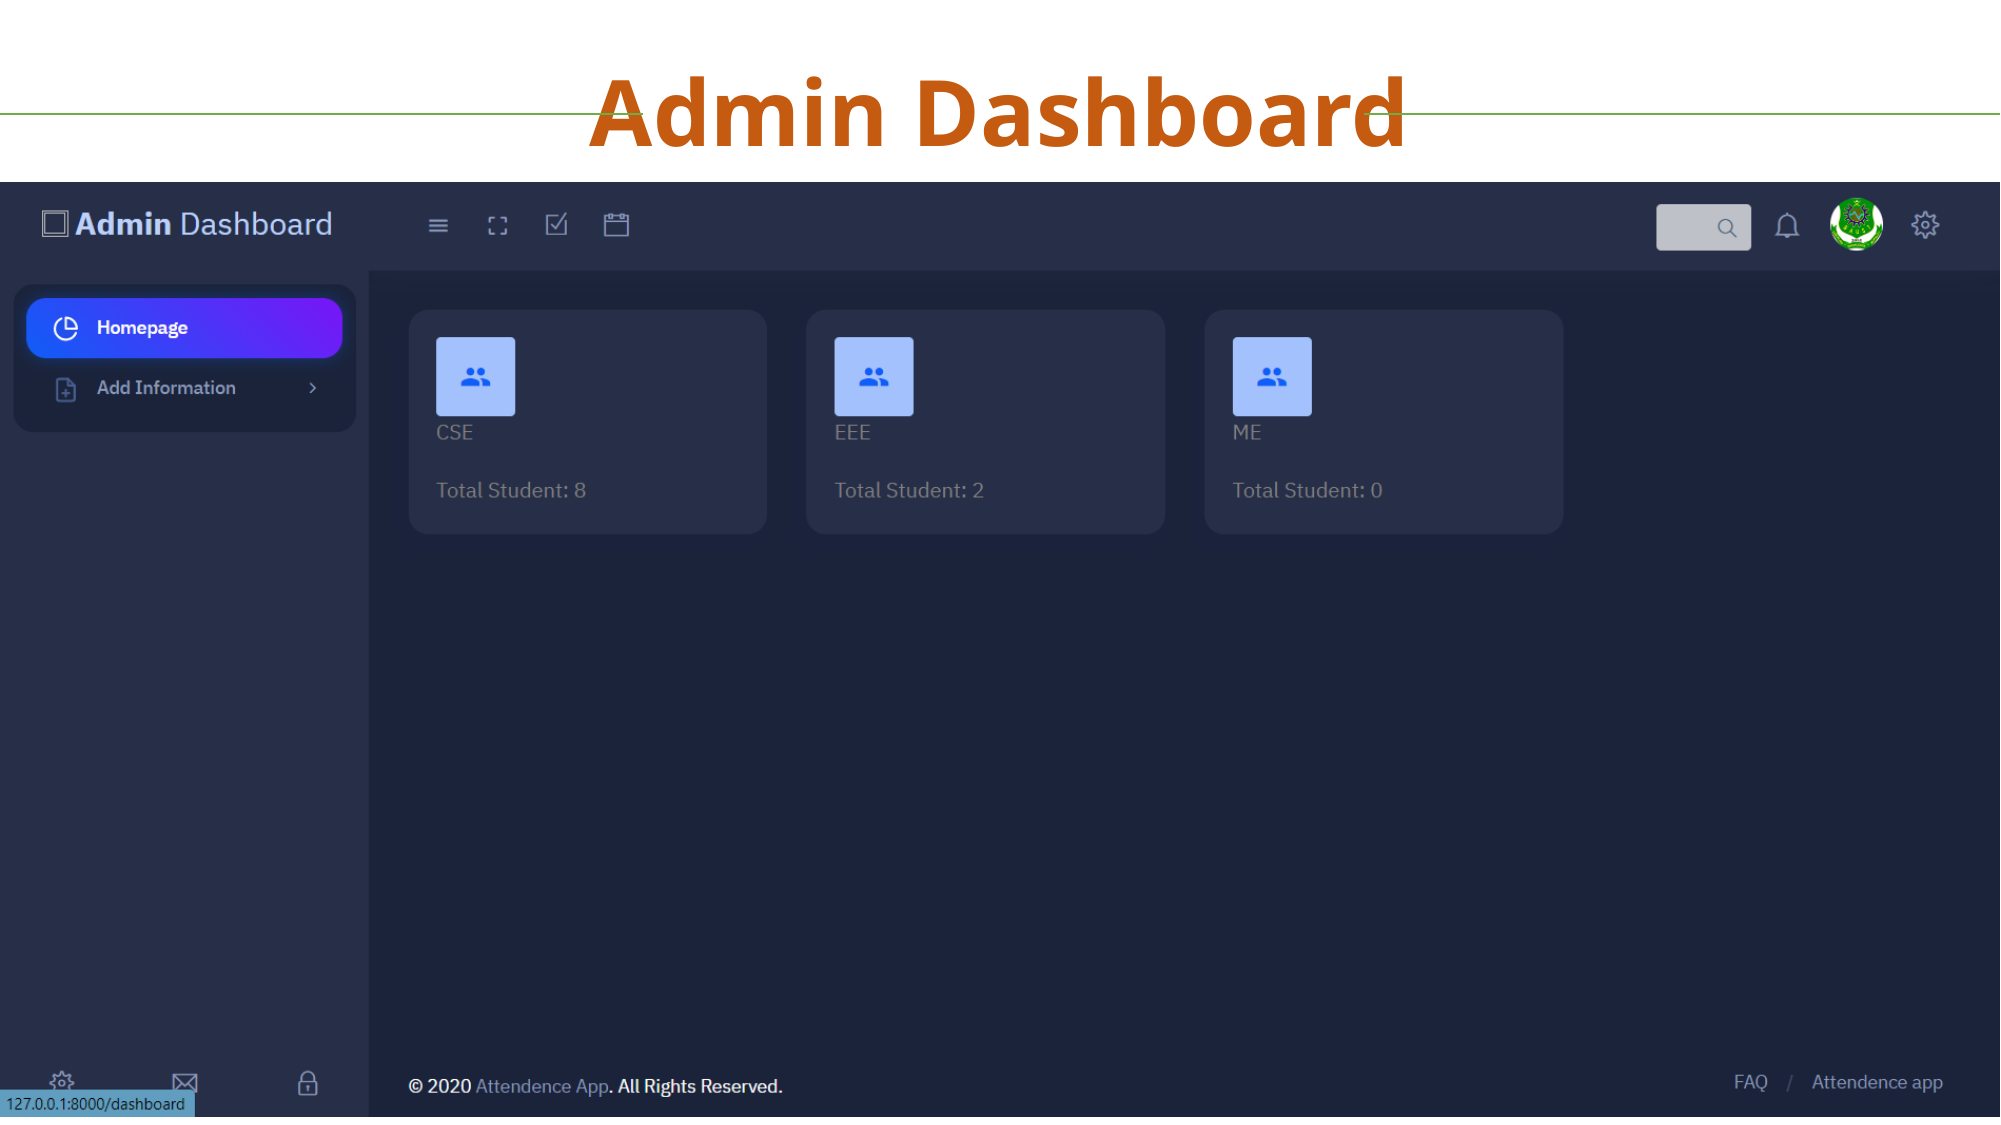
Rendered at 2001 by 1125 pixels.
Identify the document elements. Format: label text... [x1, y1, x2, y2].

picture [0, 182, 2000, 1117]
title Admin Dashboard [137, 8, 1863, 182]
